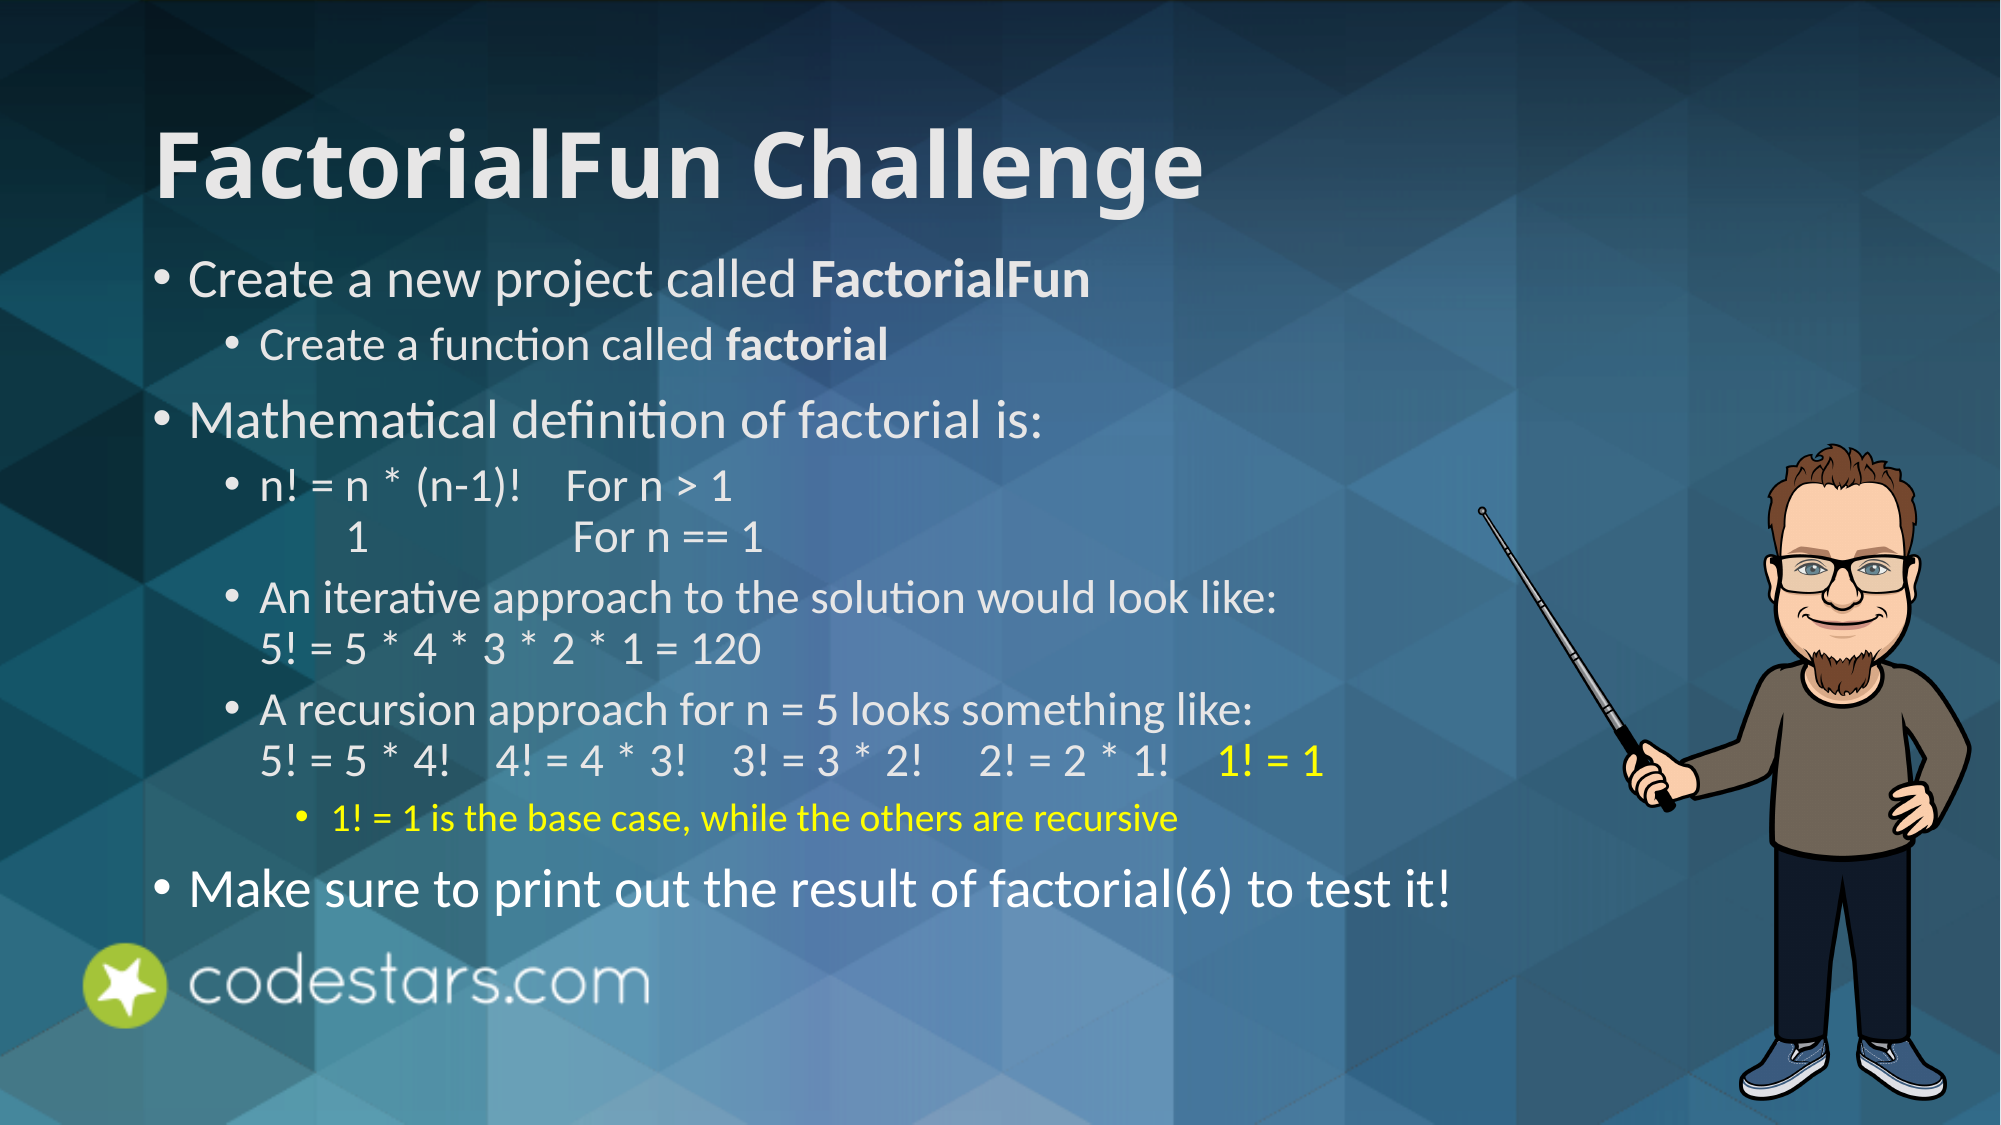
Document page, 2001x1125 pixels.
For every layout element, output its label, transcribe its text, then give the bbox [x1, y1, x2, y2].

title FactorialFun Challenge [137, 59, 1863, 242]
list Create a new project called FactorialFun Create a function called factorial Mathematical definition of factorial is: n! = n * (n-1)! For n > 1 1 For n == 1 An iterative approach to the solution would look like: 5! = 5 * 4 * 3 * 2 * 1 = 120 A recursion approach for n = 5 looks something like: 5! = 5 * 4! 4! = 4 * 3! 3! = 3 * 2! 2! = 2 * 1! 1! = 1 1! = 1 is the base case, while the others are recursive Make sure to print out the result of factorial(6) to test it! [137, 242, 1863, 932]
picture [0, 0, 2001, 1125]
